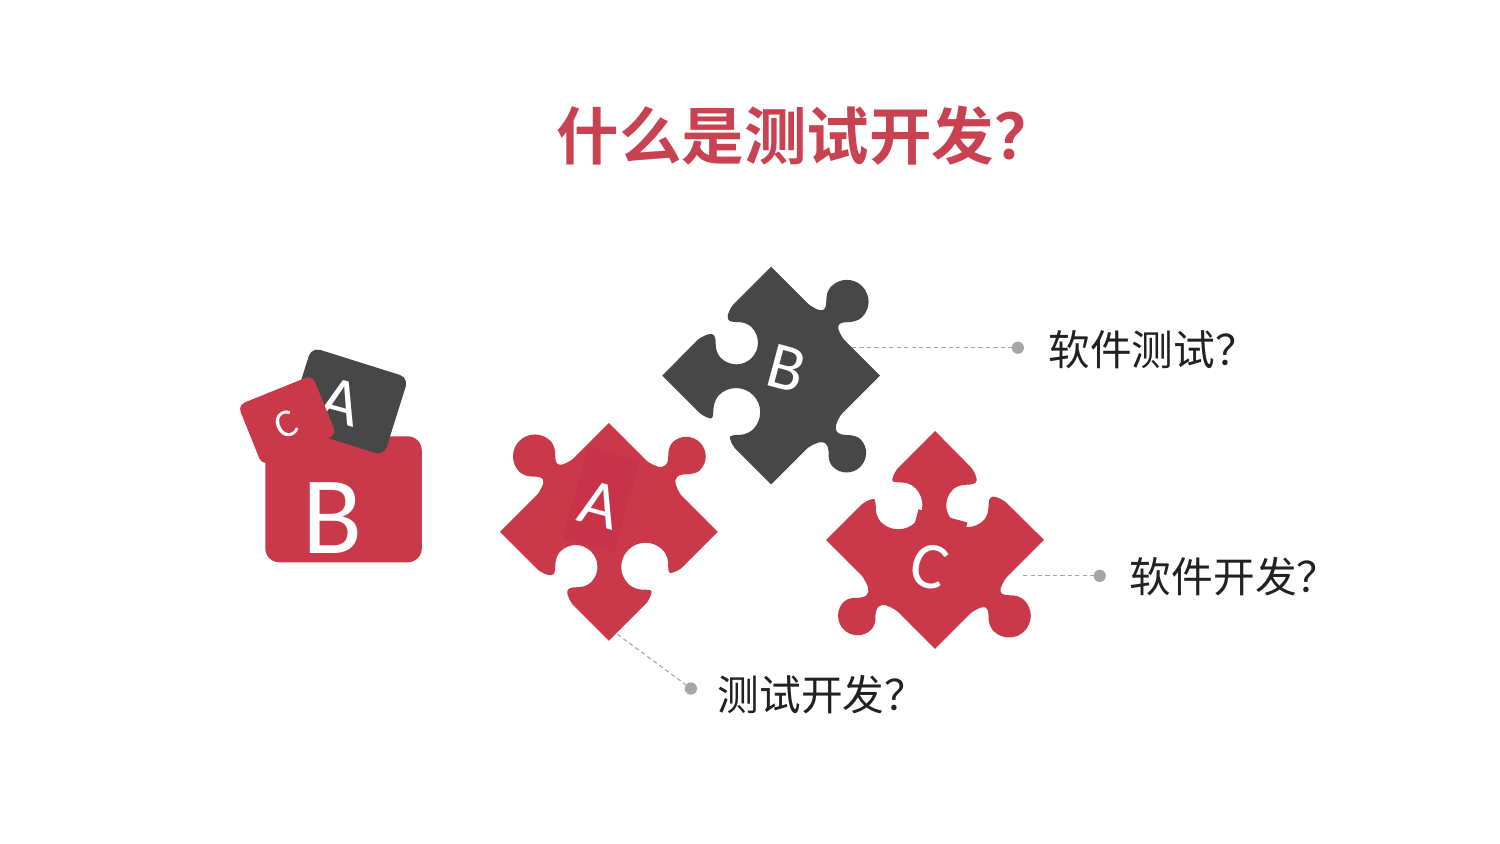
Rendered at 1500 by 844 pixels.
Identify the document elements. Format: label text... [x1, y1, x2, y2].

text_box 什么是测试开发？ [549, 89, 1065, 180]
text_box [237, 343, 423, 581]
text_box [463, 351, 754, 641]
text_box [681, 681, 698, 695]
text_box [661, 230, 952, 521]
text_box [789, 430, 1080, 721]
text_box [1006, 341, 1021, 354]
text_box 软件测试？ [1021, 316, 1443, 382]
text_box 测试开发？ [567, 661, 934, 727]
text_box 软件开发？ [1093, 543, 1461, 609]
text_box [1088, 569, 1106, 583]
